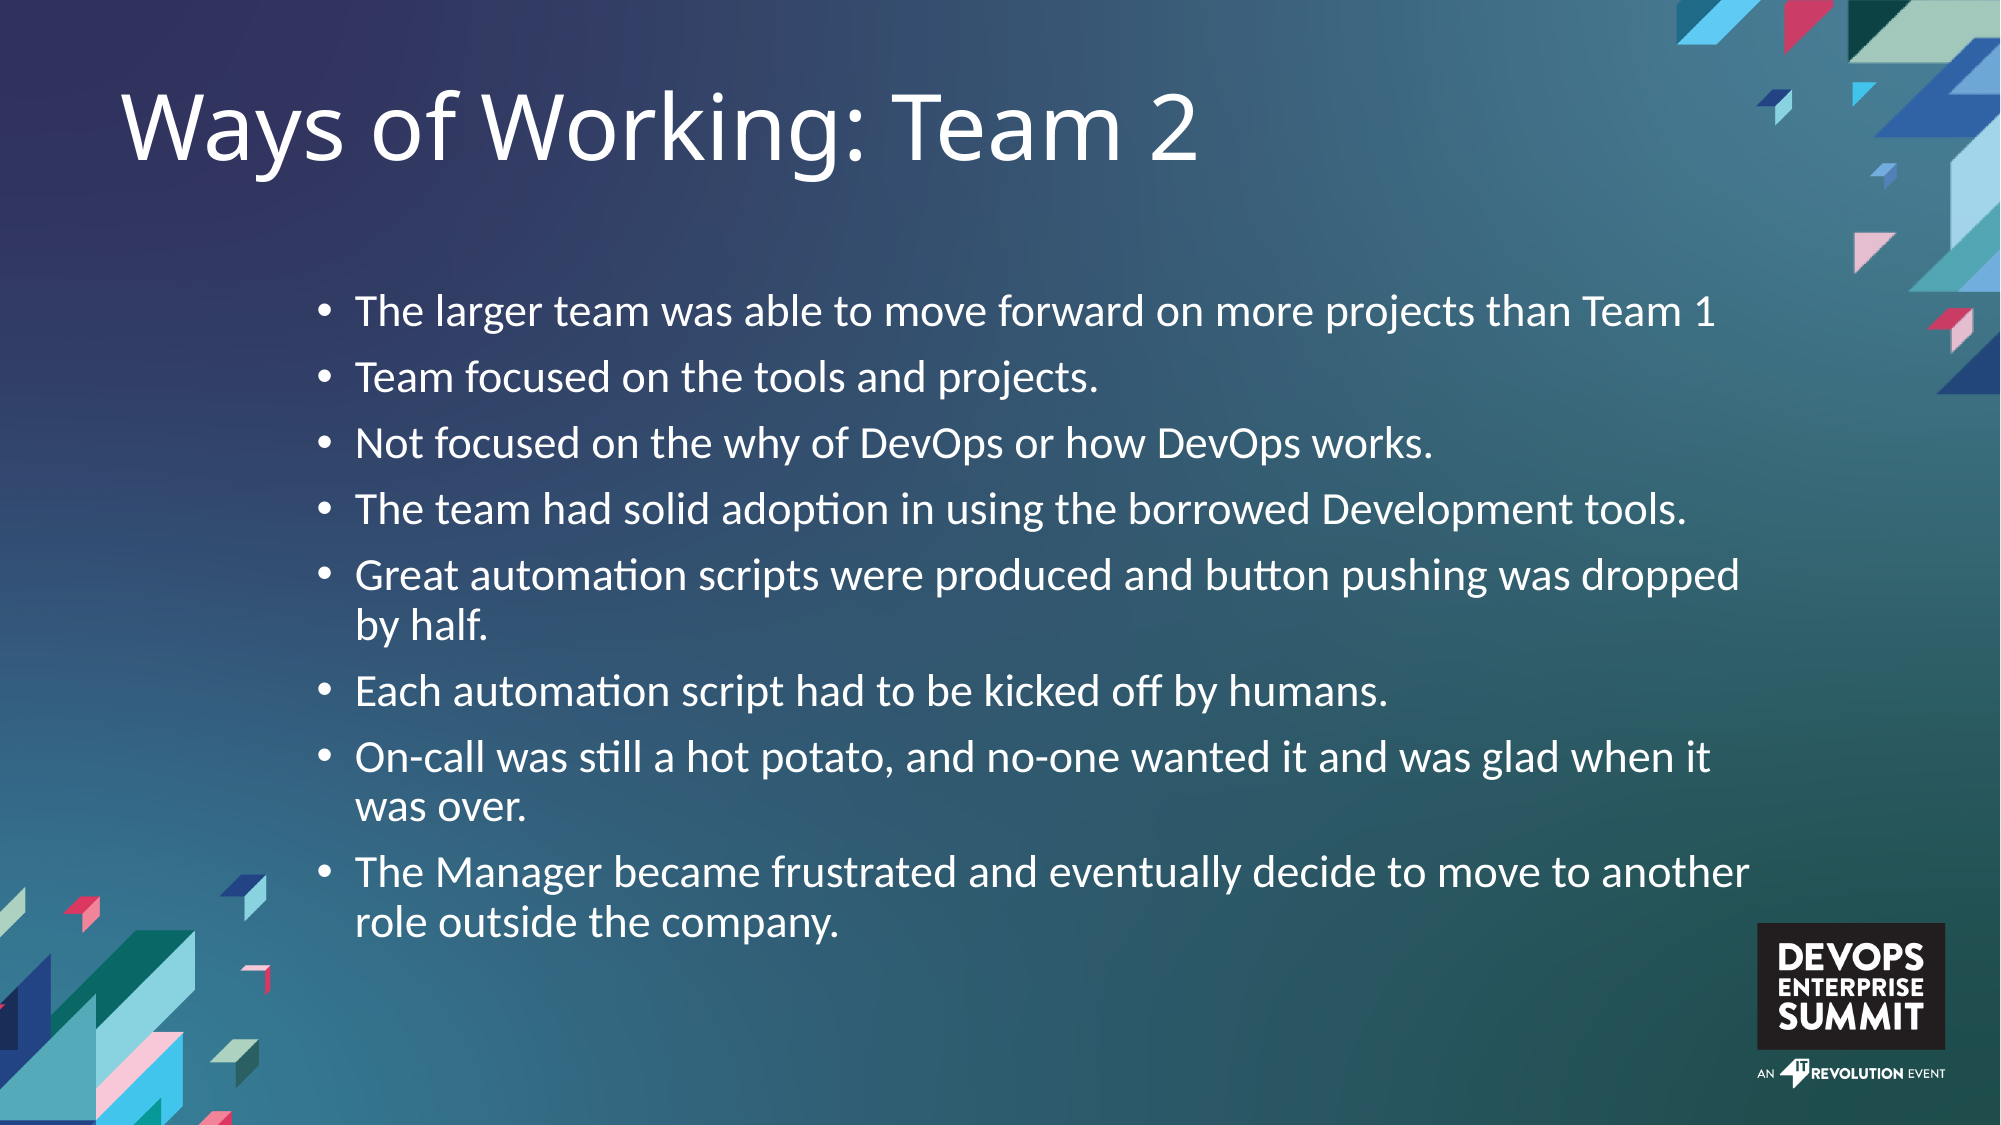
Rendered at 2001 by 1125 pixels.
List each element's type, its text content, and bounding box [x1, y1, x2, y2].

text_box Ways of Working: Team 2 [105, 74, 1649, 304]
picture [0, 0, 2001, 1125]
text_box The larger team was able to move forward on more projects than Team 1 Team focused on the tools and projects. Not focused on the why of DevOps or how DevOps works. The team had solid adoption in using the borrowed Development tools. Great automation scripts were produced and button pushing was dropped by half. Each automation script had to be kicked off by humans. On-call was still a hot potato, and no-one wanted it and was glad when it was over. The Manager became frustrated and eventually decide to move to another role outside the company. [301, 279, 1770, 969]
